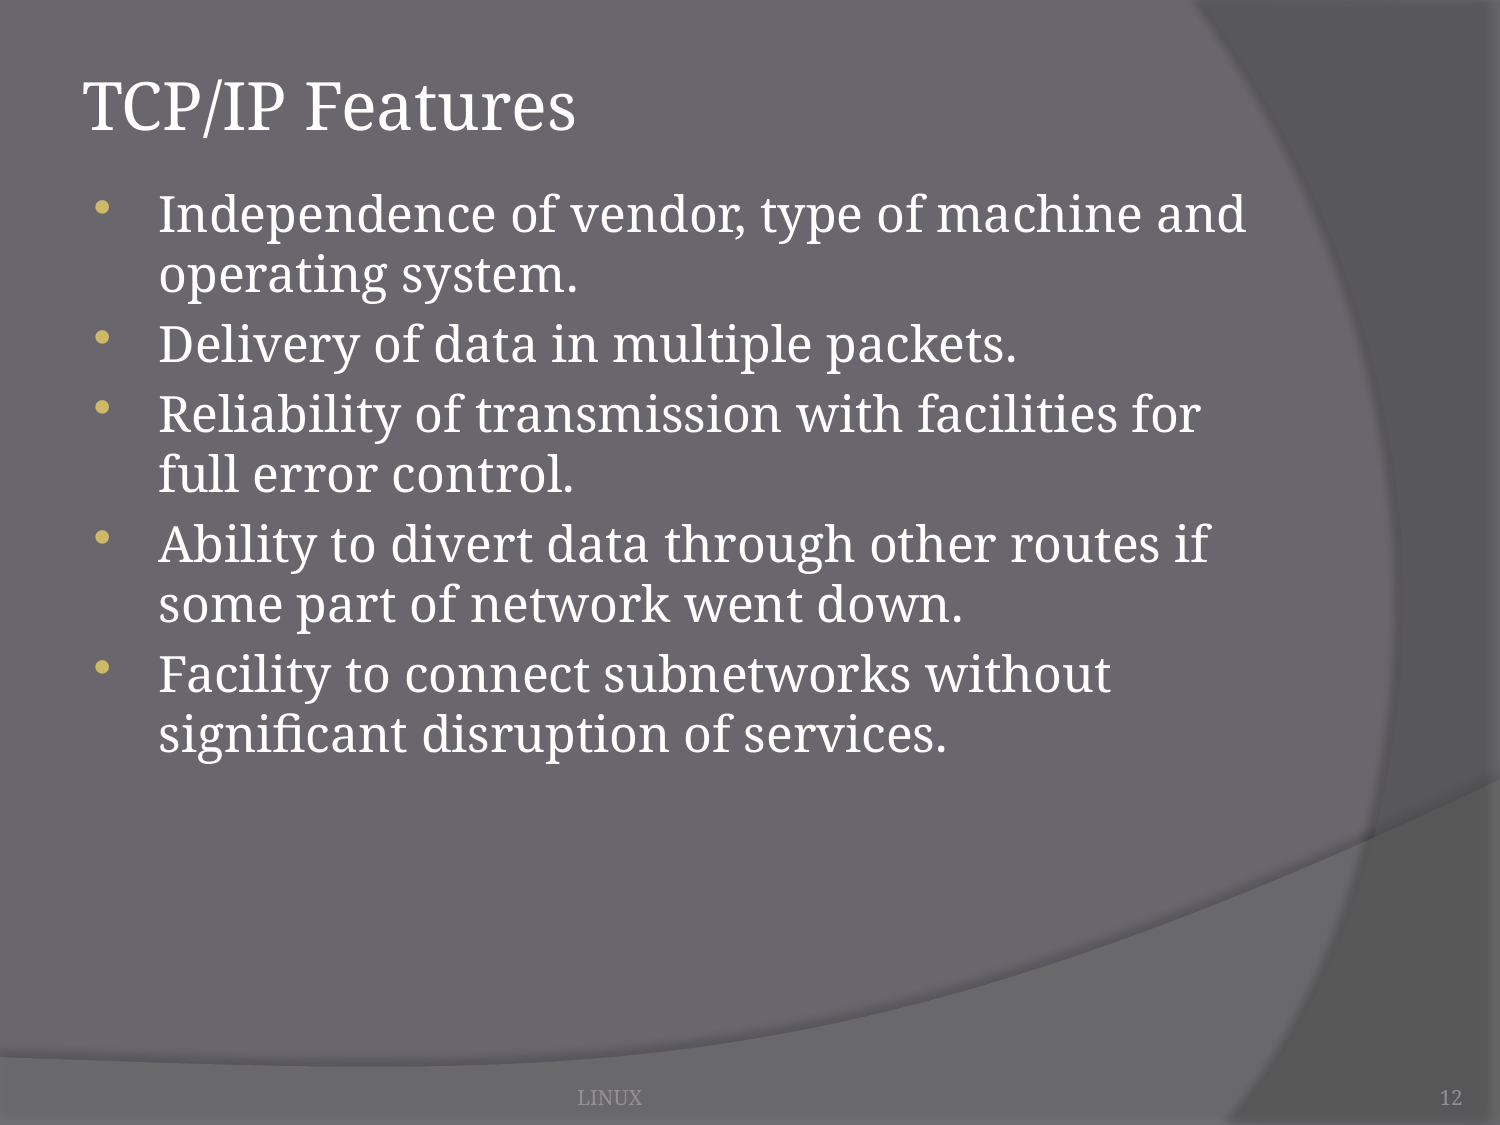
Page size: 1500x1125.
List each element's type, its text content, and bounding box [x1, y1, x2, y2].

title TCP/IP Features [75, 45, 1300, 163]
slide_number 12 [1337, 1053, 1463, 1114]
footer LINUX [512, 1053, 988, 1114]
list Independence of vendor, type of machine and operating system. Delivery of data in multiple packets. Reliability of transmission with facilities for full error control. Ability to divert data through other routes if some part of network went down. Facility to connect subnetworks without significant disruption of services. [75, 174, 1300, 1005]
